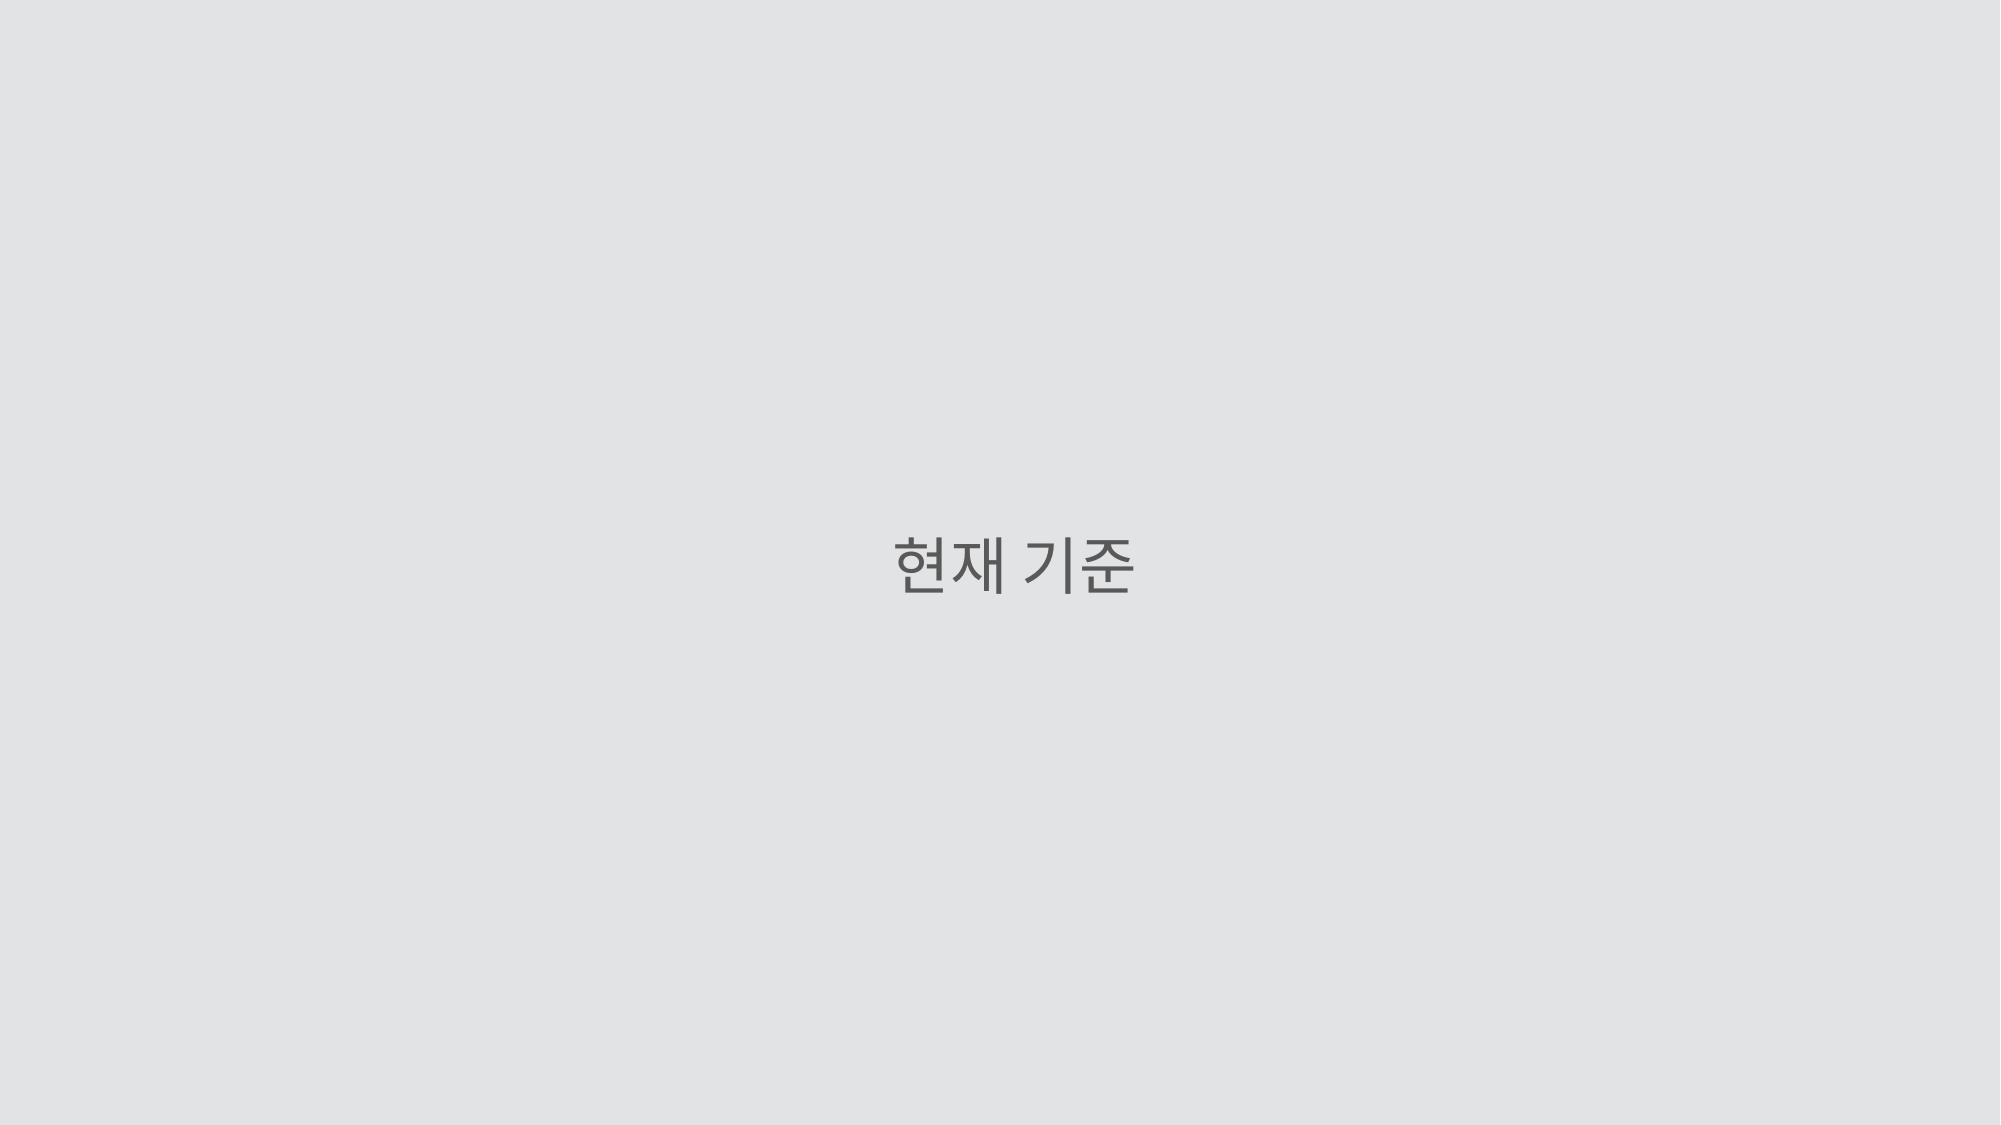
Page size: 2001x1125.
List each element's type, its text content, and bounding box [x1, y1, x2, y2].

text_box 현재 기준 [507, 519, 1493, 610]
